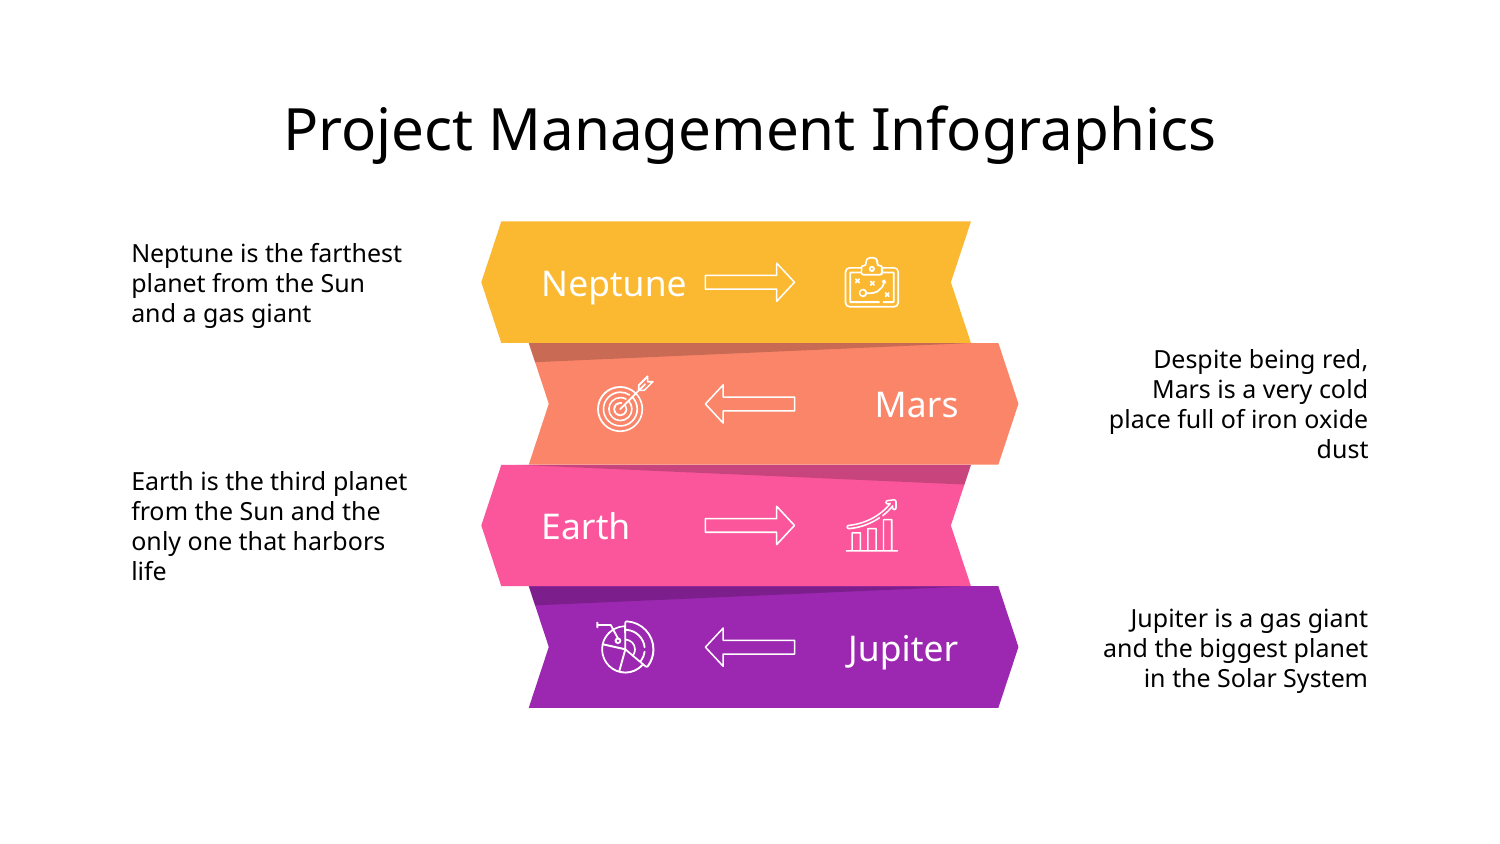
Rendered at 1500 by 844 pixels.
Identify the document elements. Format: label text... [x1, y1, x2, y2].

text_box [116, 221, 972, 344]
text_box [528, 342, 1384, 465]
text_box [528, 585, 1384, 708]
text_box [844, 256, 900, 308]
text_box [845, 498, 899, 553]
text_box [116, 464, 972, 587]
text_box Project Management Infographics [116, 88, 1384, 167]
